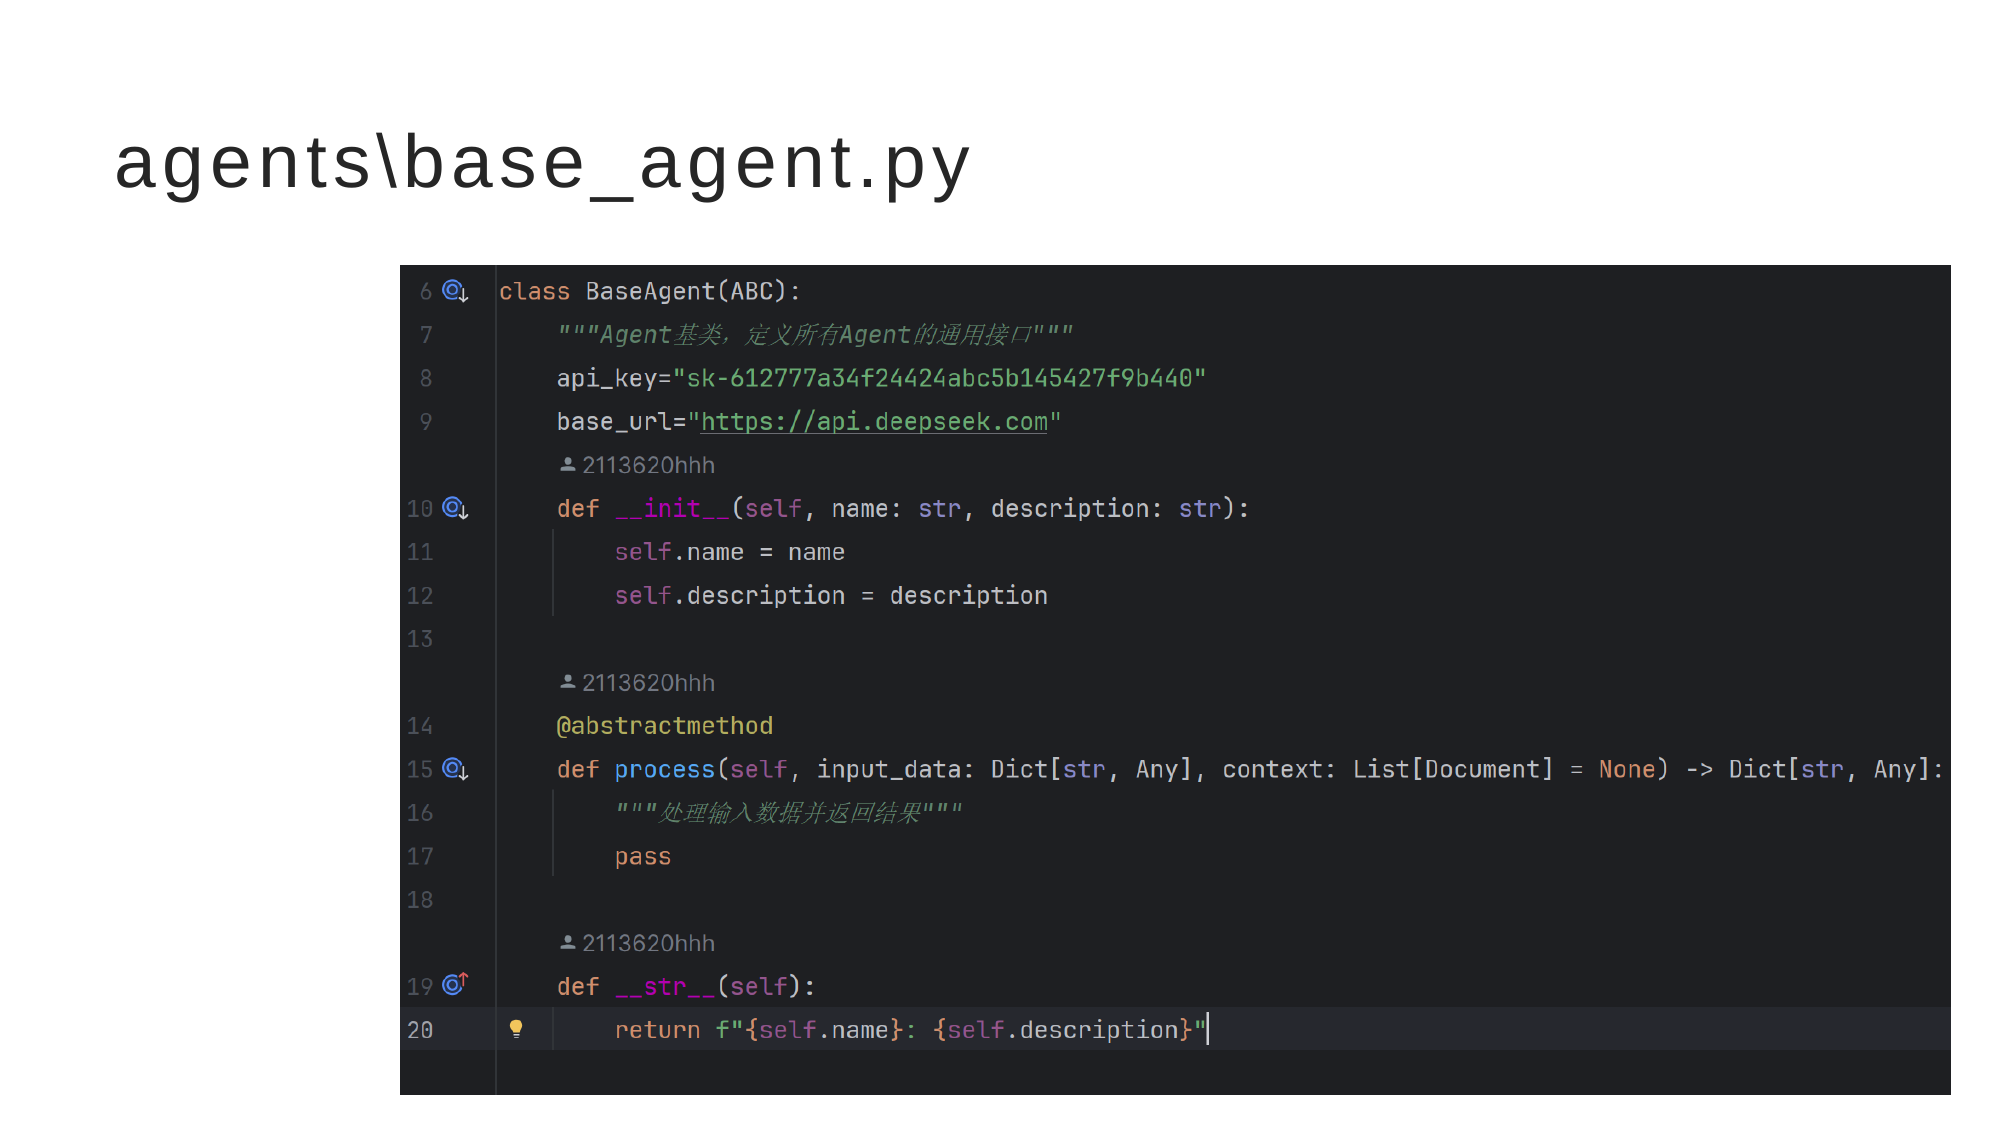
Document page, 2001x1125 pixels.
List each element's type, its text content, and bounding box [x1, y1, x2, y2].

title agents\base_agent.py [99, 99, 1900, 216]
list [399, 265, 1952, 1095]
